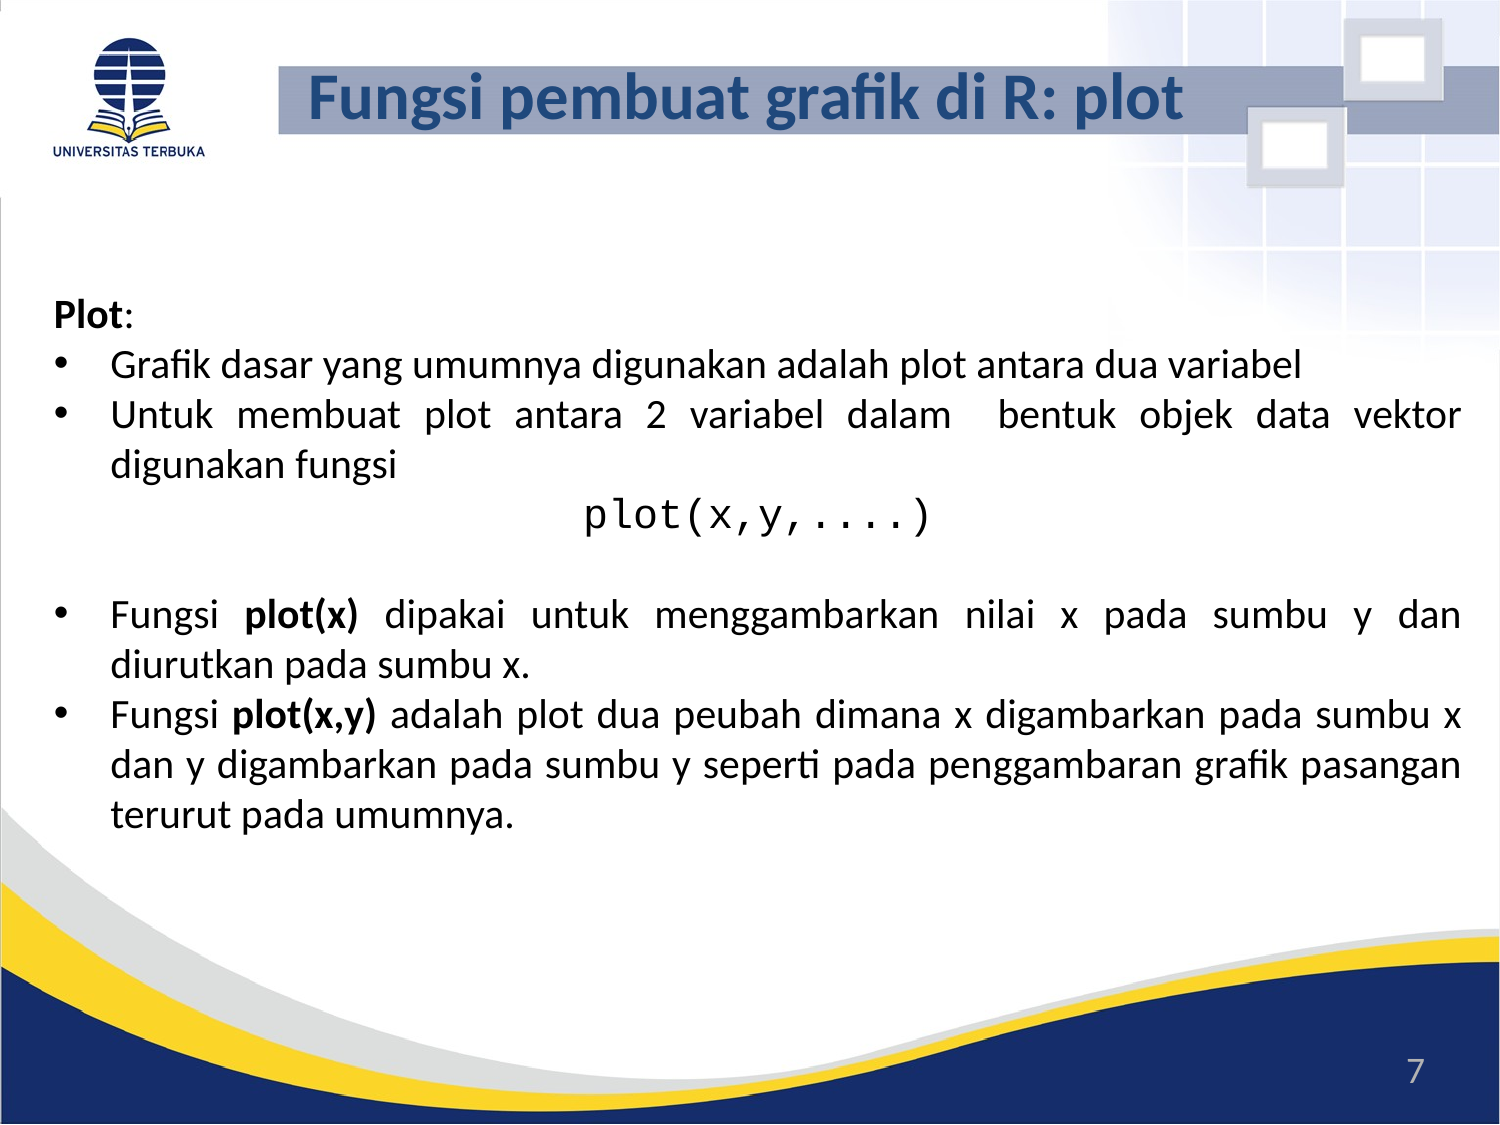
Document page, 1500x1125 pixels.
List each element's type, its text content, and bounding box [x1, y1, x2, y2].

slide_number 7 [1080, 1046, 1425, 1087]
list Plot: Grafik dasar yang umumnya digunakan adalah plot antara dua variabel Untuk membuat plot antara 2 variabel dalam bentuk objek data vektor digunakan fungsi plot(x,y,....) Fungsi plot(x) dipakai untuk menggambarkan nilai x pada sumbu y dan diurutkan pada sumbu x. Fungsi plot(x,y) adalah plot dua peubah dimana x digambarkan pada sumbu x dan y digambarkan pada sumbu y seperti pada penggambaran grafik pasangan terurut pada umumnya. [54, 286, 1463, 893]
picture [0, 0, 1500, 1124]
title Fungsi pembuat grafik di R: plot [308, 52, 1192, 134]
